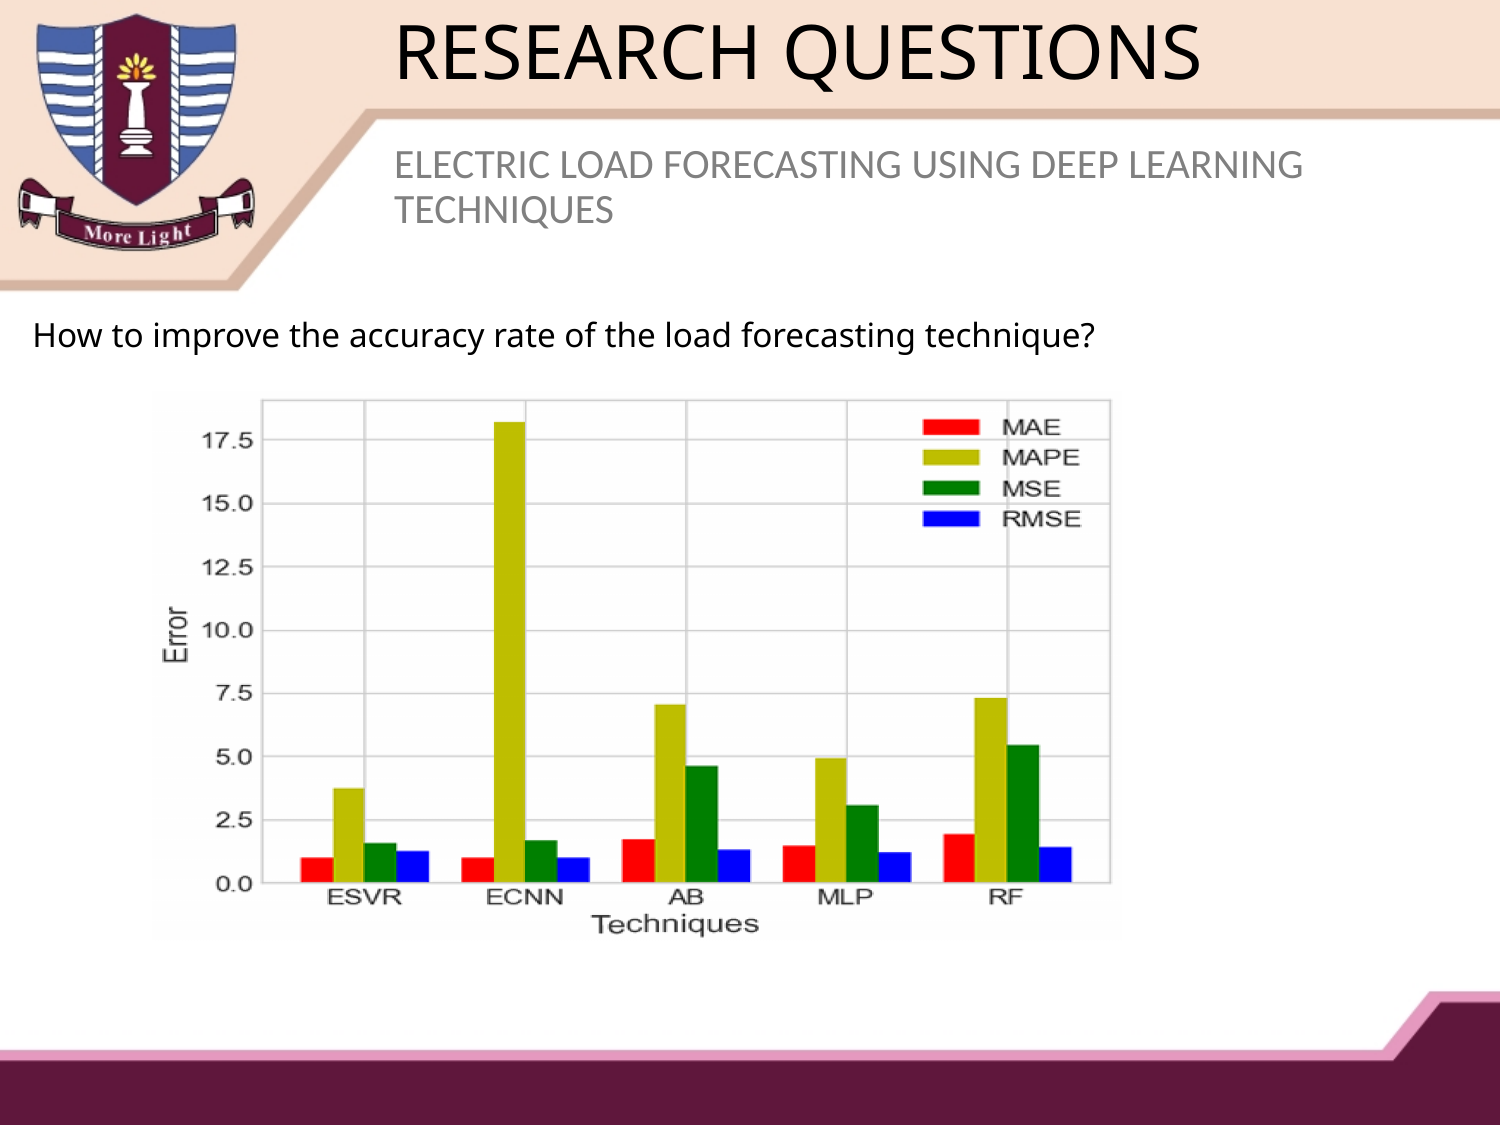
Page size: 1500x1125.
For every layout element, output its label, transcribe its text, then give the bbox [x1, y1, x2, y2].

title RESEARCH QUESTIONS [378, 7, 1500, 104]
text_box How to improve the accuracy rate of the load forecasting technique? [0, 311, 1500, 961]
picture [152, 391, 1122, 941]
picture [0, 0, 1500, 311]
list ELECTRIC LOAD FORECASTING USING DEEP LEARNING TECHNIQUES [379, 134, 1486, 288]
picture [0, 961, 1500, 1125]
